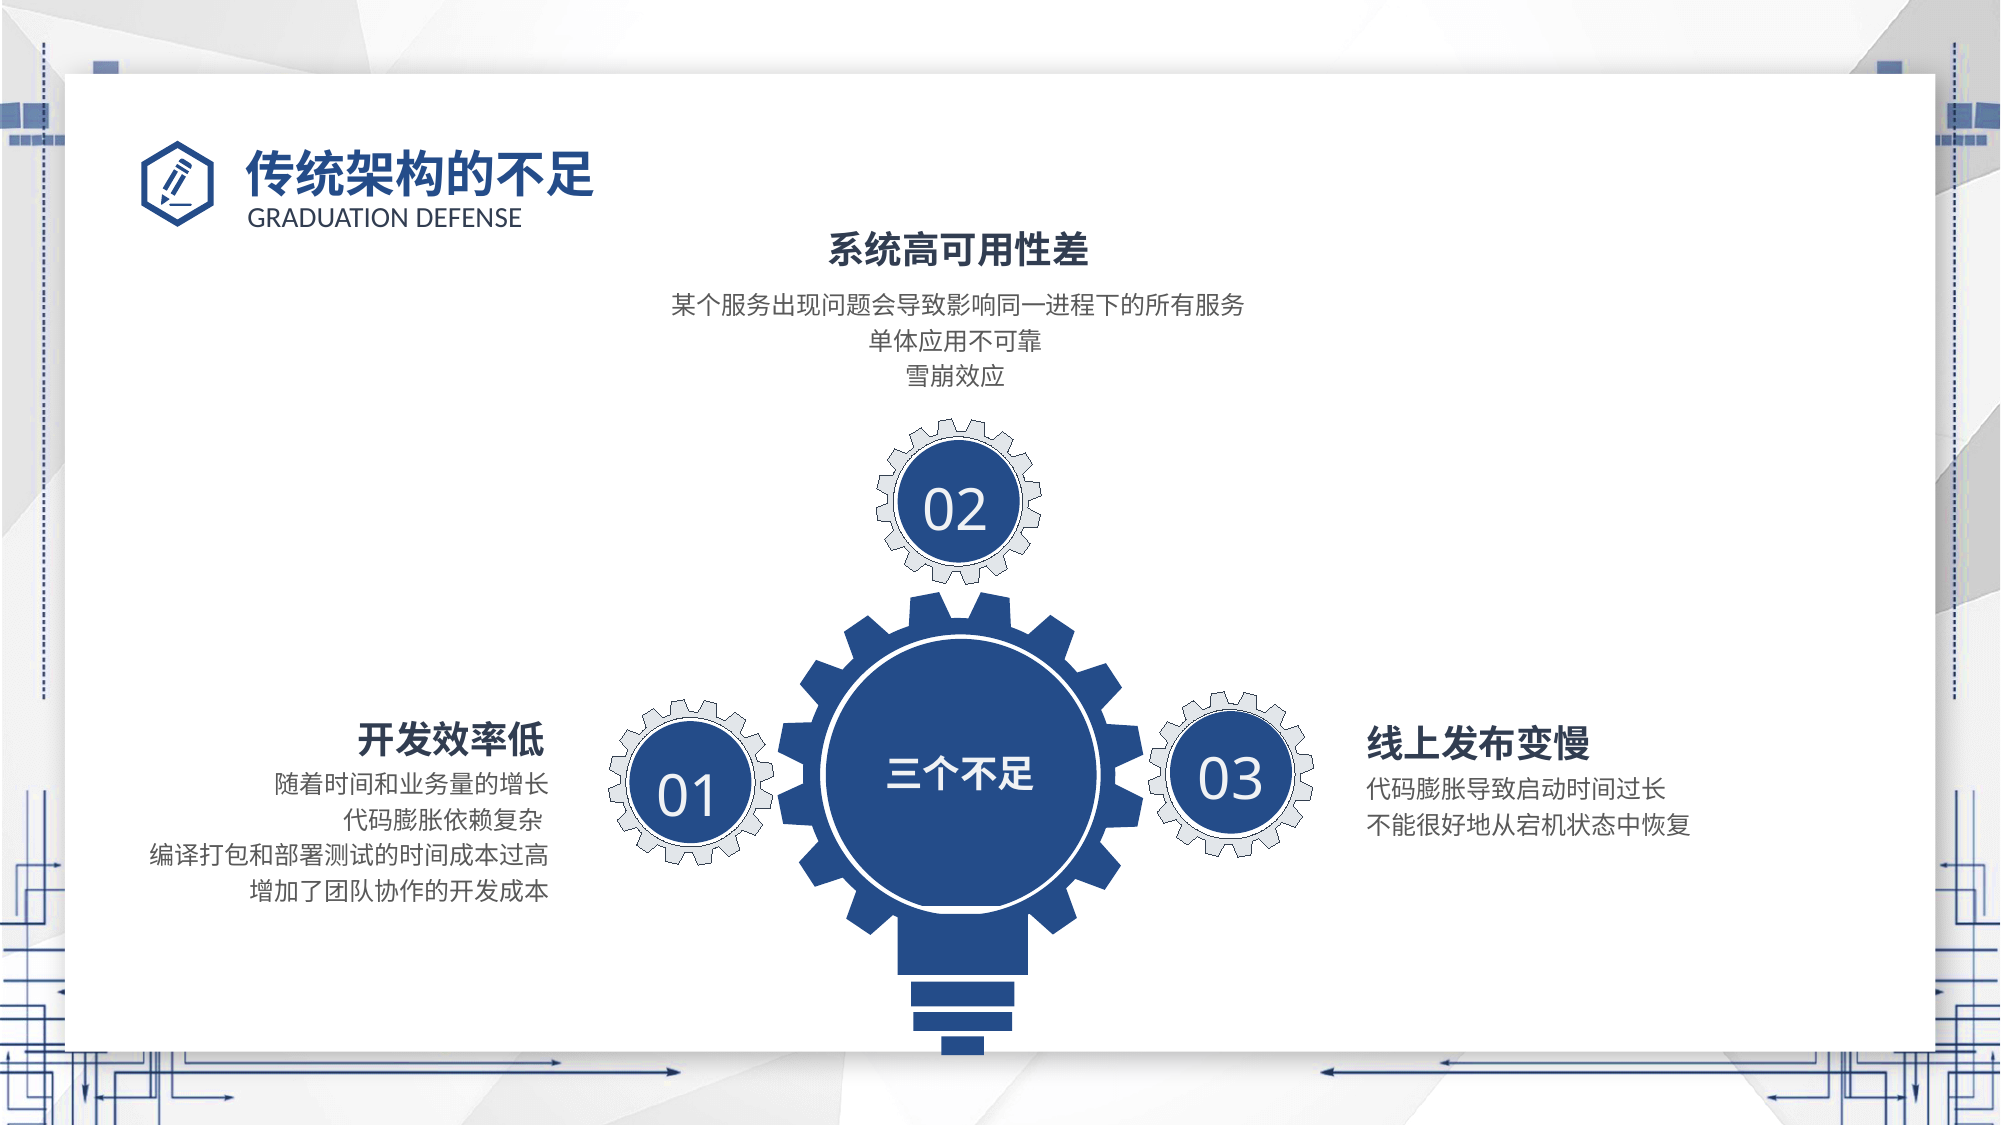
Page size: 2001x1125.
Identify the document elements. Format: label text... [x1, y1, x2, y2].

text_box 开发效率低 [175, 706, 546, 761]
text_box 随着时间和业务量的增长 代码膨胀依赖复杂 编译打包和部署测试的时间成本过高增加了团队协作的开发成本 [133, 762, 550, 906]
text_box 某个服务出现问题会导致影响同一进程下的所有服务 单体应用不可靠 雪崩效应 [664, 283, 1247, 391]
picture [0, 0, 2001, 1125]
text_box 线上发布变慢 [1366, 710, 1736, 765]
title 传统架构的不足 [230, 123, 827, 199]
text_box 代码膨胀导致启动时间过长 不能很好地从宕机状态中恢复 [1366, 768, 1777, 840]
text_box 系统高可用性差 [773, 216, 1144, 271]
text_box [608, 418, 1314, 1056]
